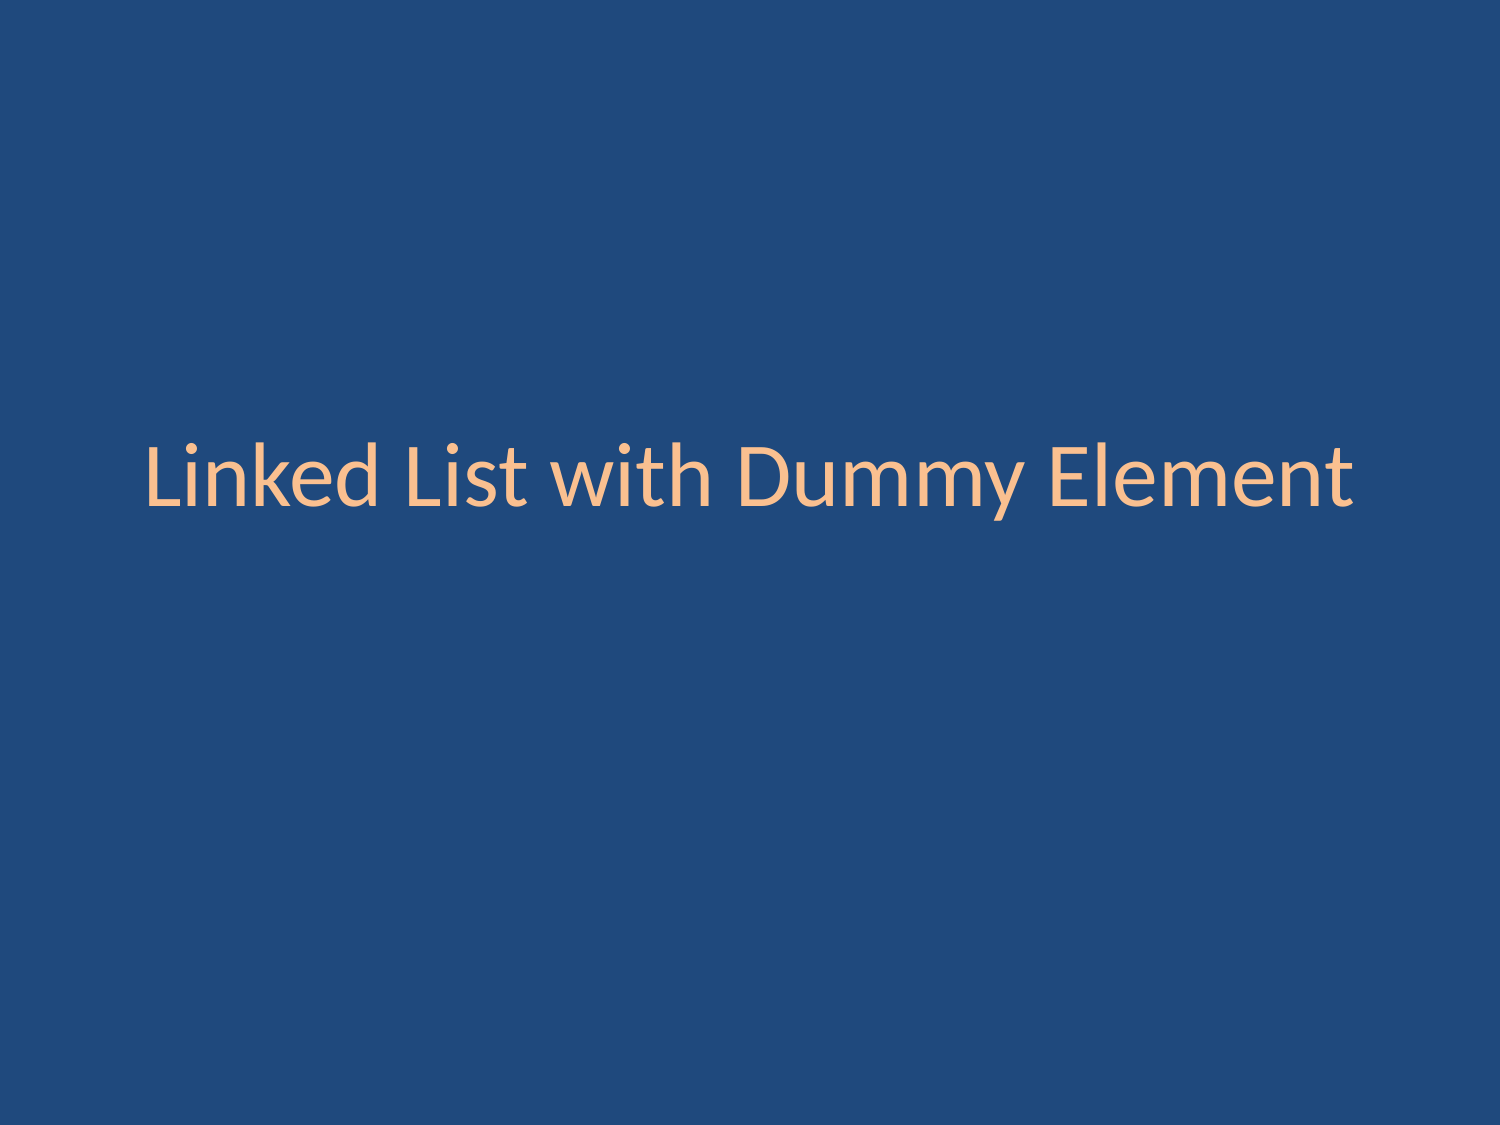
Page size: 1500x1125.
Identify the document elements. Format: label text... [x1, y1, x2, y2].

title Linked List with Dummy Element [112, 349, 1388, 591]
